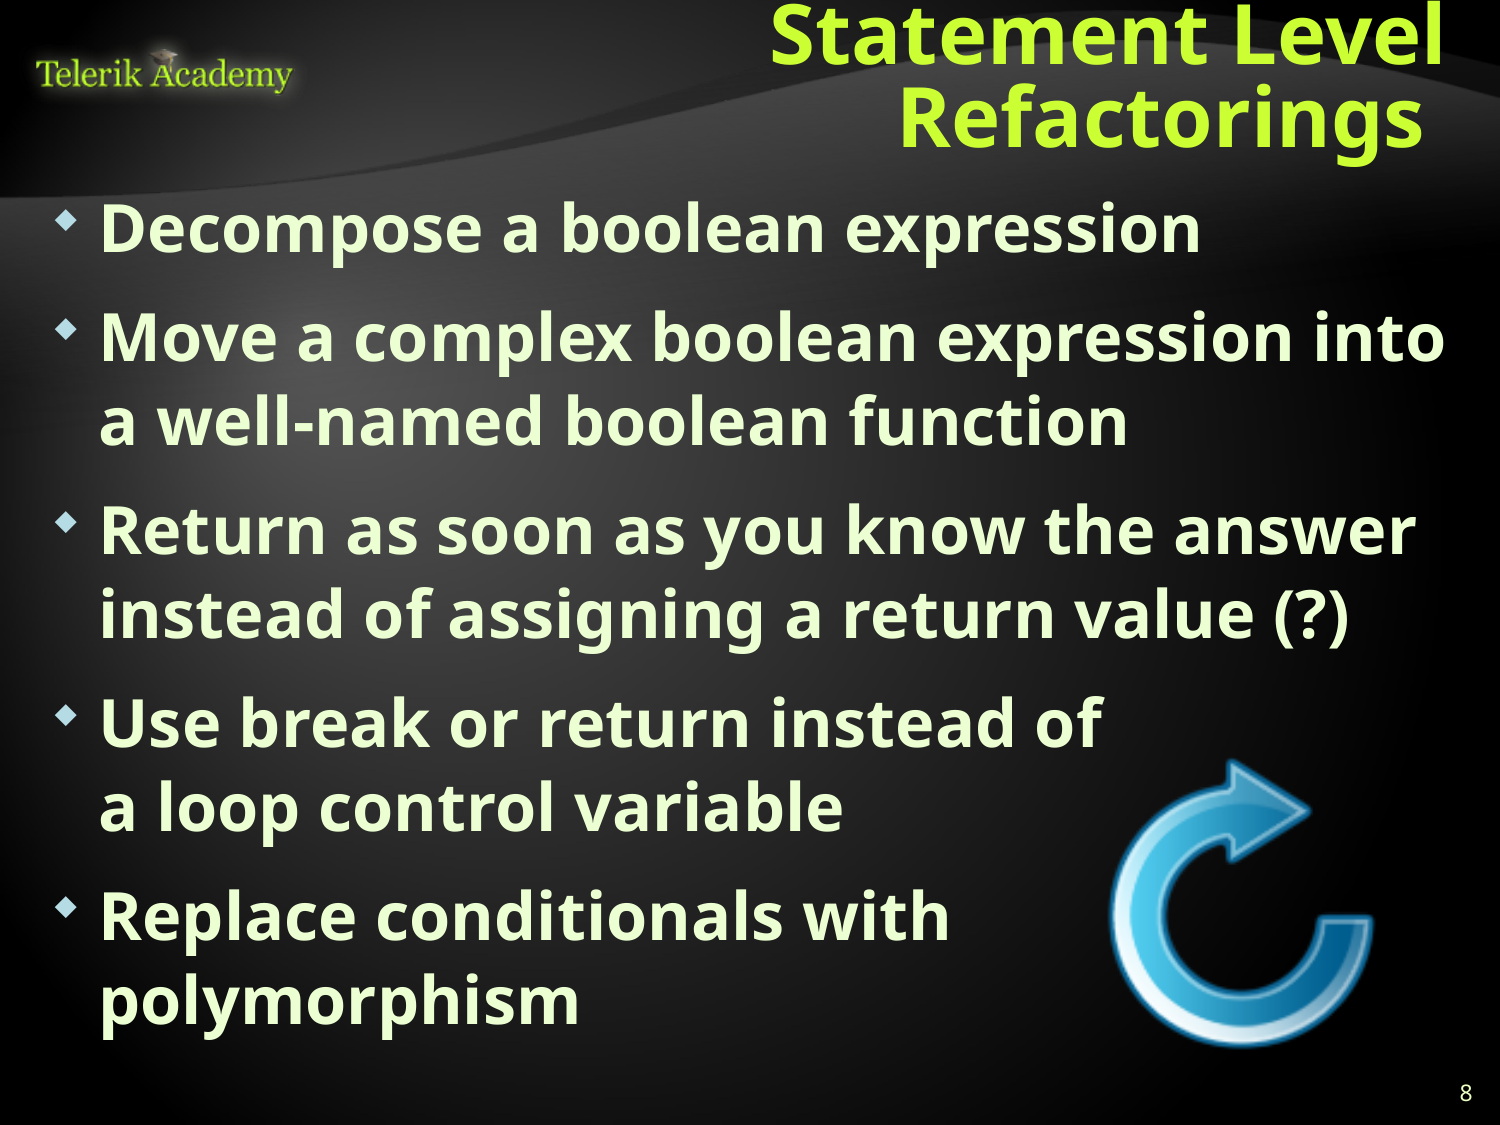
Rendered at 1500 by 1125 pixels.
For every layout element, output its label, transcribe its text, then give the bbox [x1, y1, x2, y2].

picture [0, 0, 1500, 1125]
list Decompose a boolean expression Move a complex boolean expression into a well-named boolean function Return as soon as you know the answer instead of assigning a return value (?) Use break or return instead of a loop control variable Replace conditionals with polymorphism [37, 174, 1463, 1100]
title Statement Level Refactorings [300, 12, 1463, 150]
slide_number 8 [1412, 1074, 1488, 1113]
